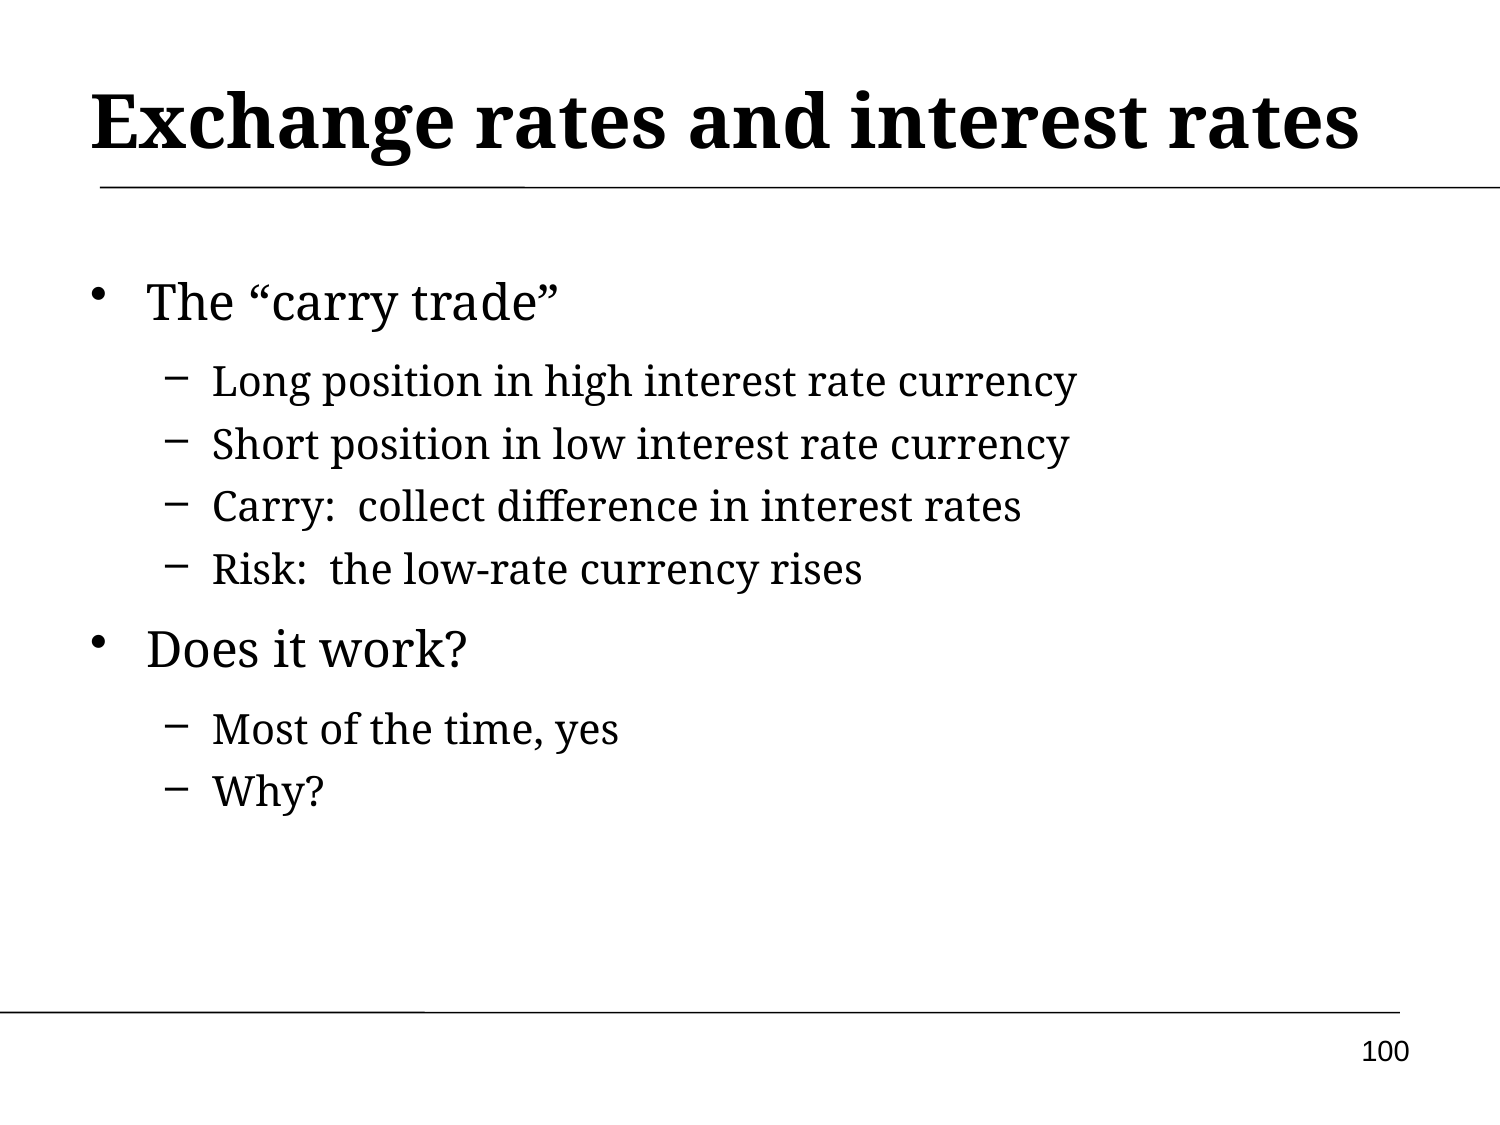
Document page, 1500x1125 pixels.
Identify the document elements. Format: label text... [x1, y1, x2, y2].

slide_number 100 [1074, 1024, 1426, 1103]
title Exchange rates and interest rates [74, 49, 1426, 188]
list The “carry trade” Long position in high interest rate currency Short position in low interest rate currency Carry: collect difference in interest rates Risk: the low-rate currency rises Does it work? Most of the time, yes Why? [74, 262, 1426, 1006]
